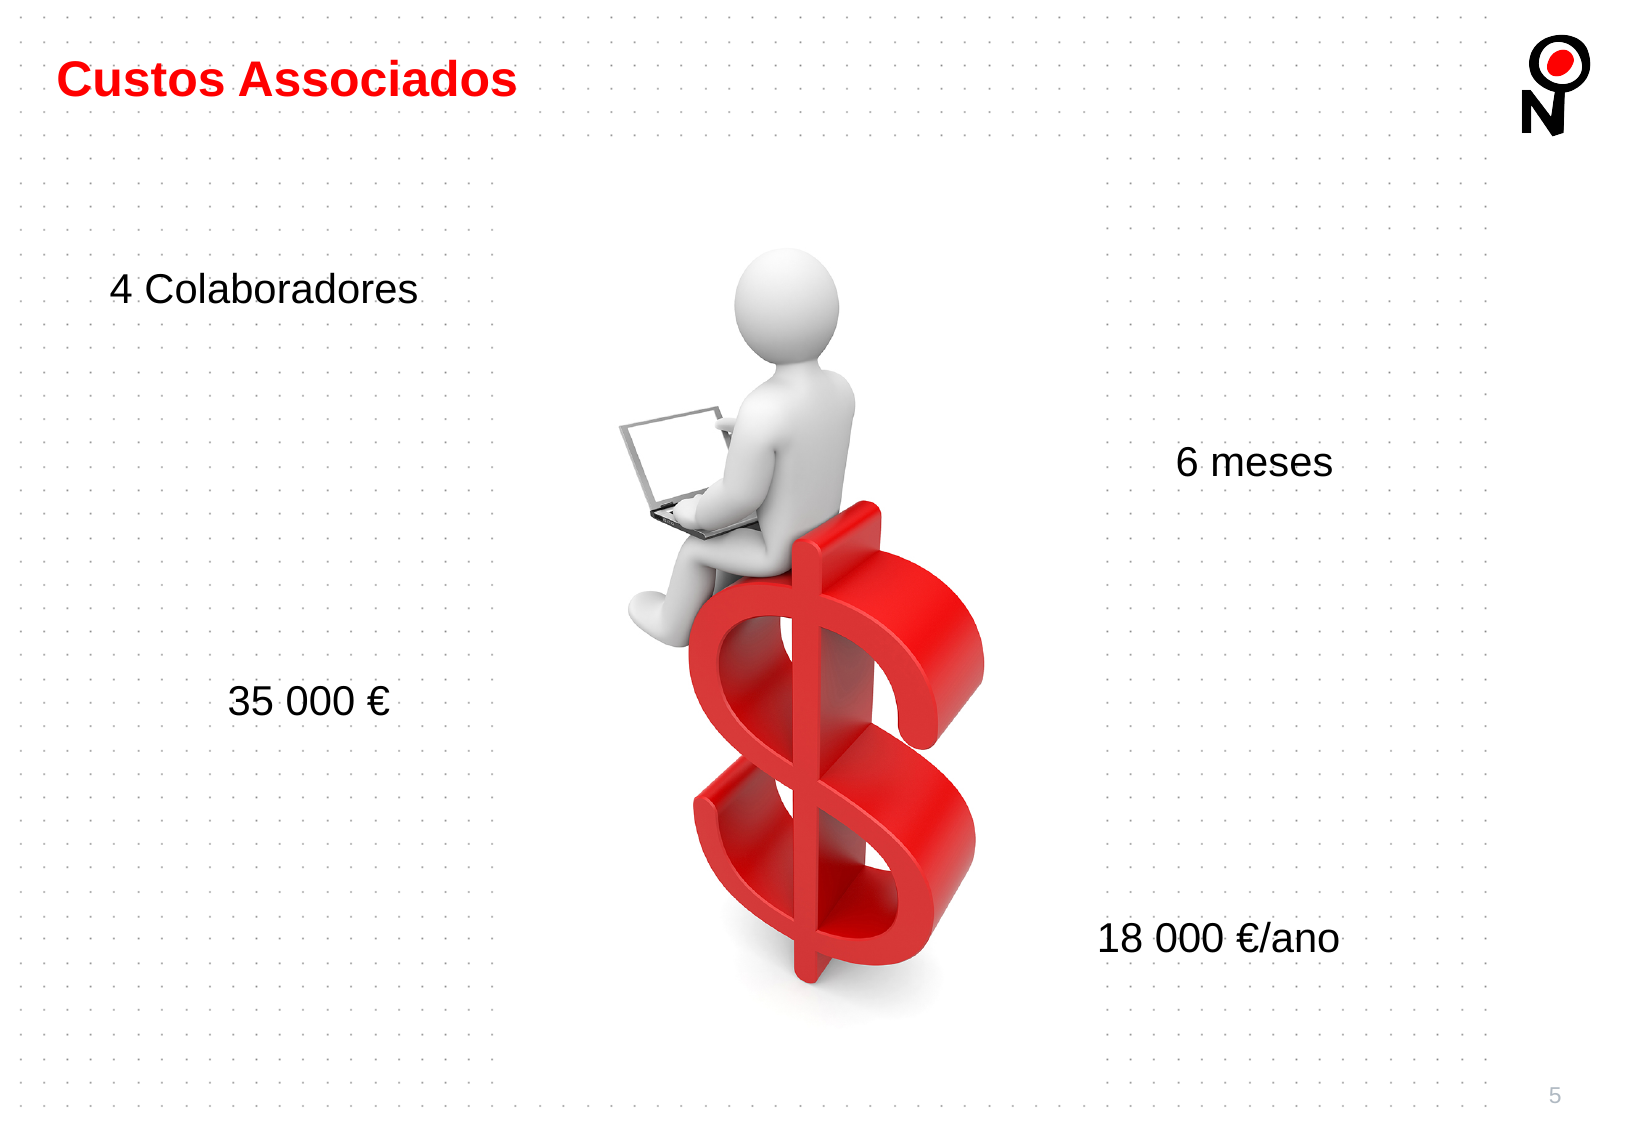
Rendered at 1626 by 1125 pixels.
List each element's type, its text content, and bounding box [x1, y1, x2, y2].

text_box 4 Colaboradores [109, 267, 500, 379]
picture [1521, 34, 1591, 137]
picture [8, 3, 1499, 1121]
title Custos Associados [56, 53, 1451, 108]
text_box 18 000 €/ano [1102, 916, 1511, 962]
text_box 35 000 € [227, 679, 426, 791]
slide_number 5 [1485, 1082, 1625, 1106]
text_box 6 meses [1175, 369, 1392, 486]
